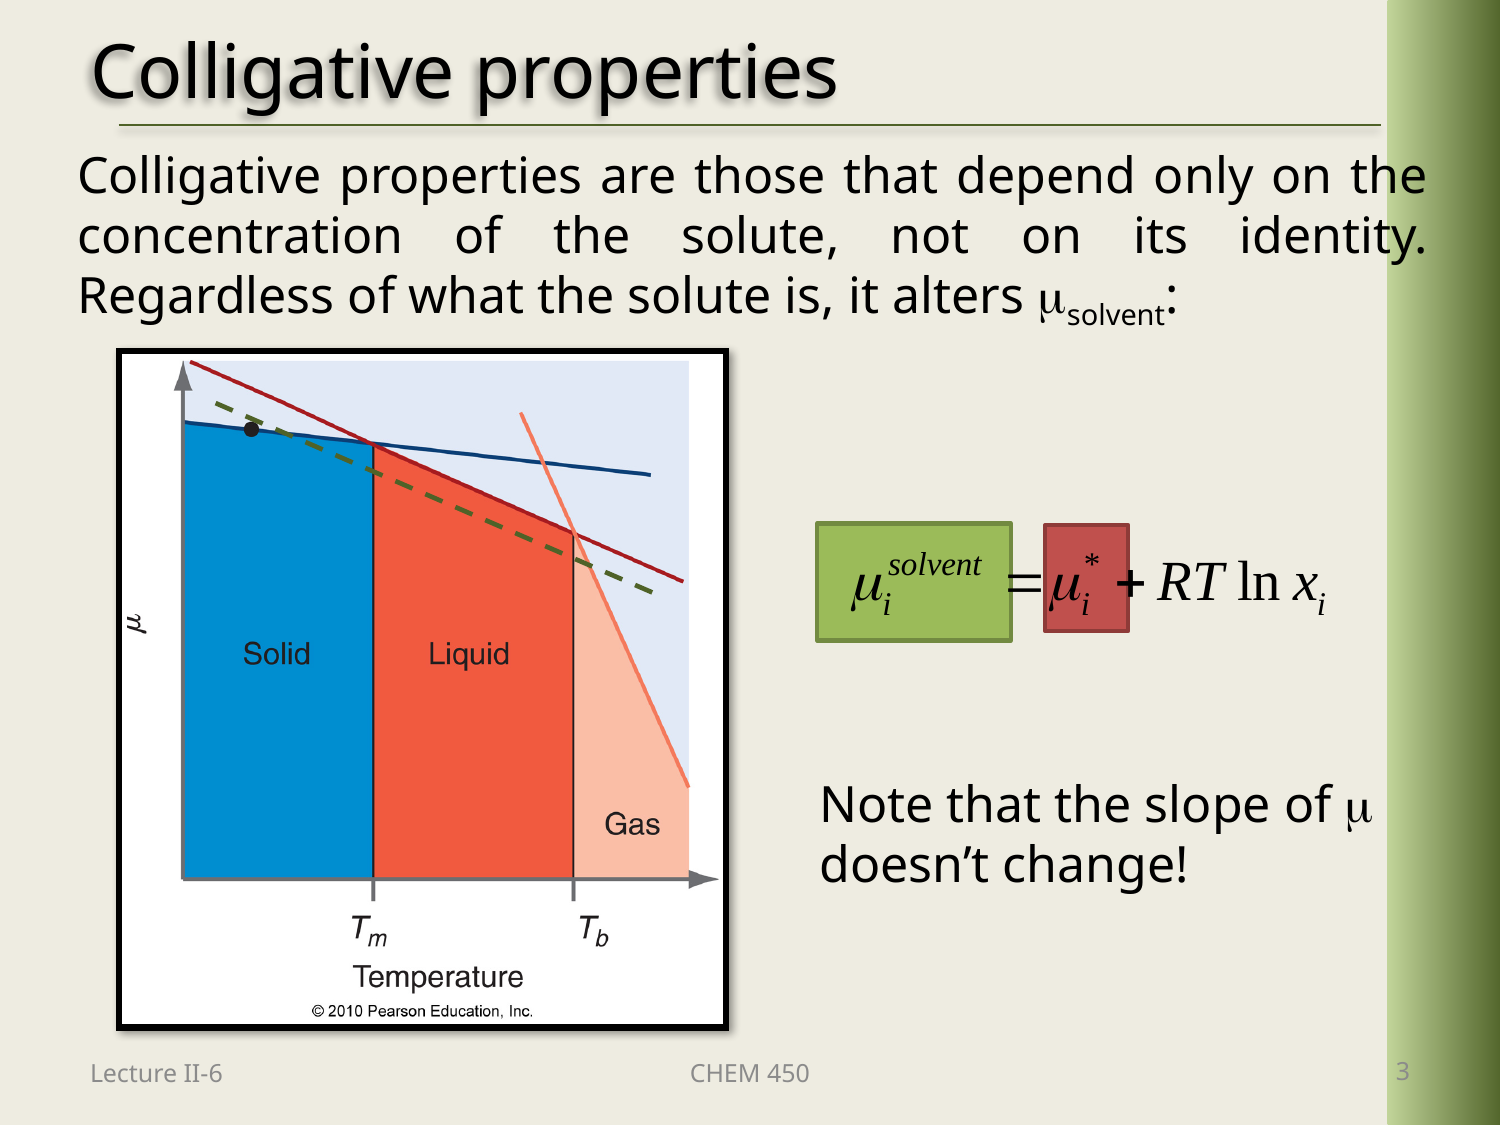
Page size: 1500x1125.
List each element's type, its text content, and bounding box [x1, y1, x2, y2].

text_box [839, 538, 1336, 629]
text_box [815, 521, 1013, 643]
footer CHEM 450 [512, 1042, 988, 1103]
slide_number 3 [1074, 1042, 1425, 1103]
picture [121, 353, 724, 1025]
text_box Colligative properties are those that depend only on the concentration of the solute, not on its identity. Regardless of what the solute is, it alters solvent: [62, 135, 1444, 339]
text_box [1043, 523, 1130, 537]
text_box Note that the slope of  doesn’t change! [804, 765, 1405, 901]
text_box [215, 402, 663, 598]
slide_number Lecture II-6 [75, 1042, 425, 1103]
title Colligative properties [75, 0, 1425, 135]
